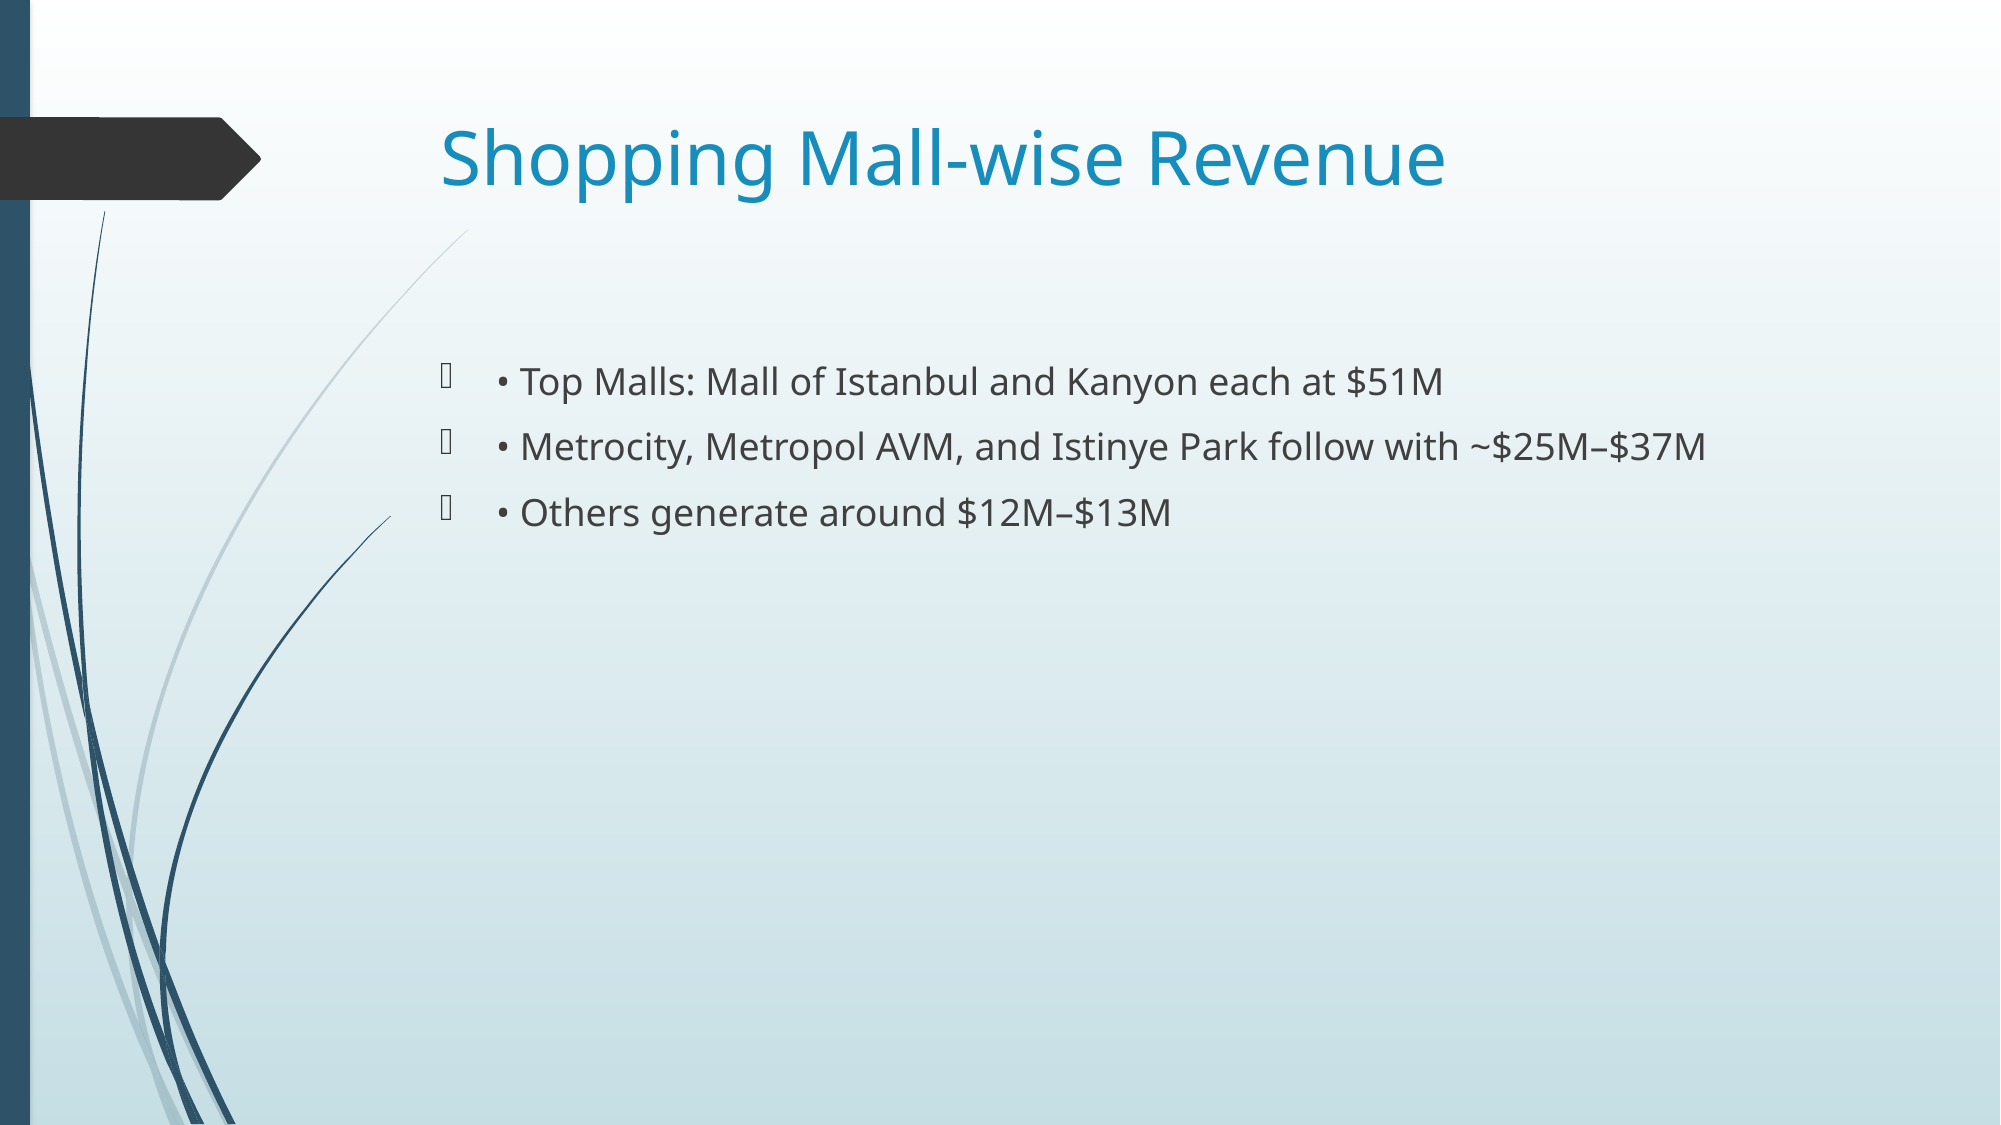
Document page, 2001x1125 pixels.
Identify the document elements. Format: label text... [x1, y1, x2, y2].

title Shopping Mall-wise Revenue [425, 102, 1888, 313]
list • Top Malls: Mall of Istanbul and Kanyon each at $51M • Metrocity, Metropol AVM, and Istinye Park follow with ~$25M–$37M • Others generate around $12M–$13M [424, 350, 1888, 970]
